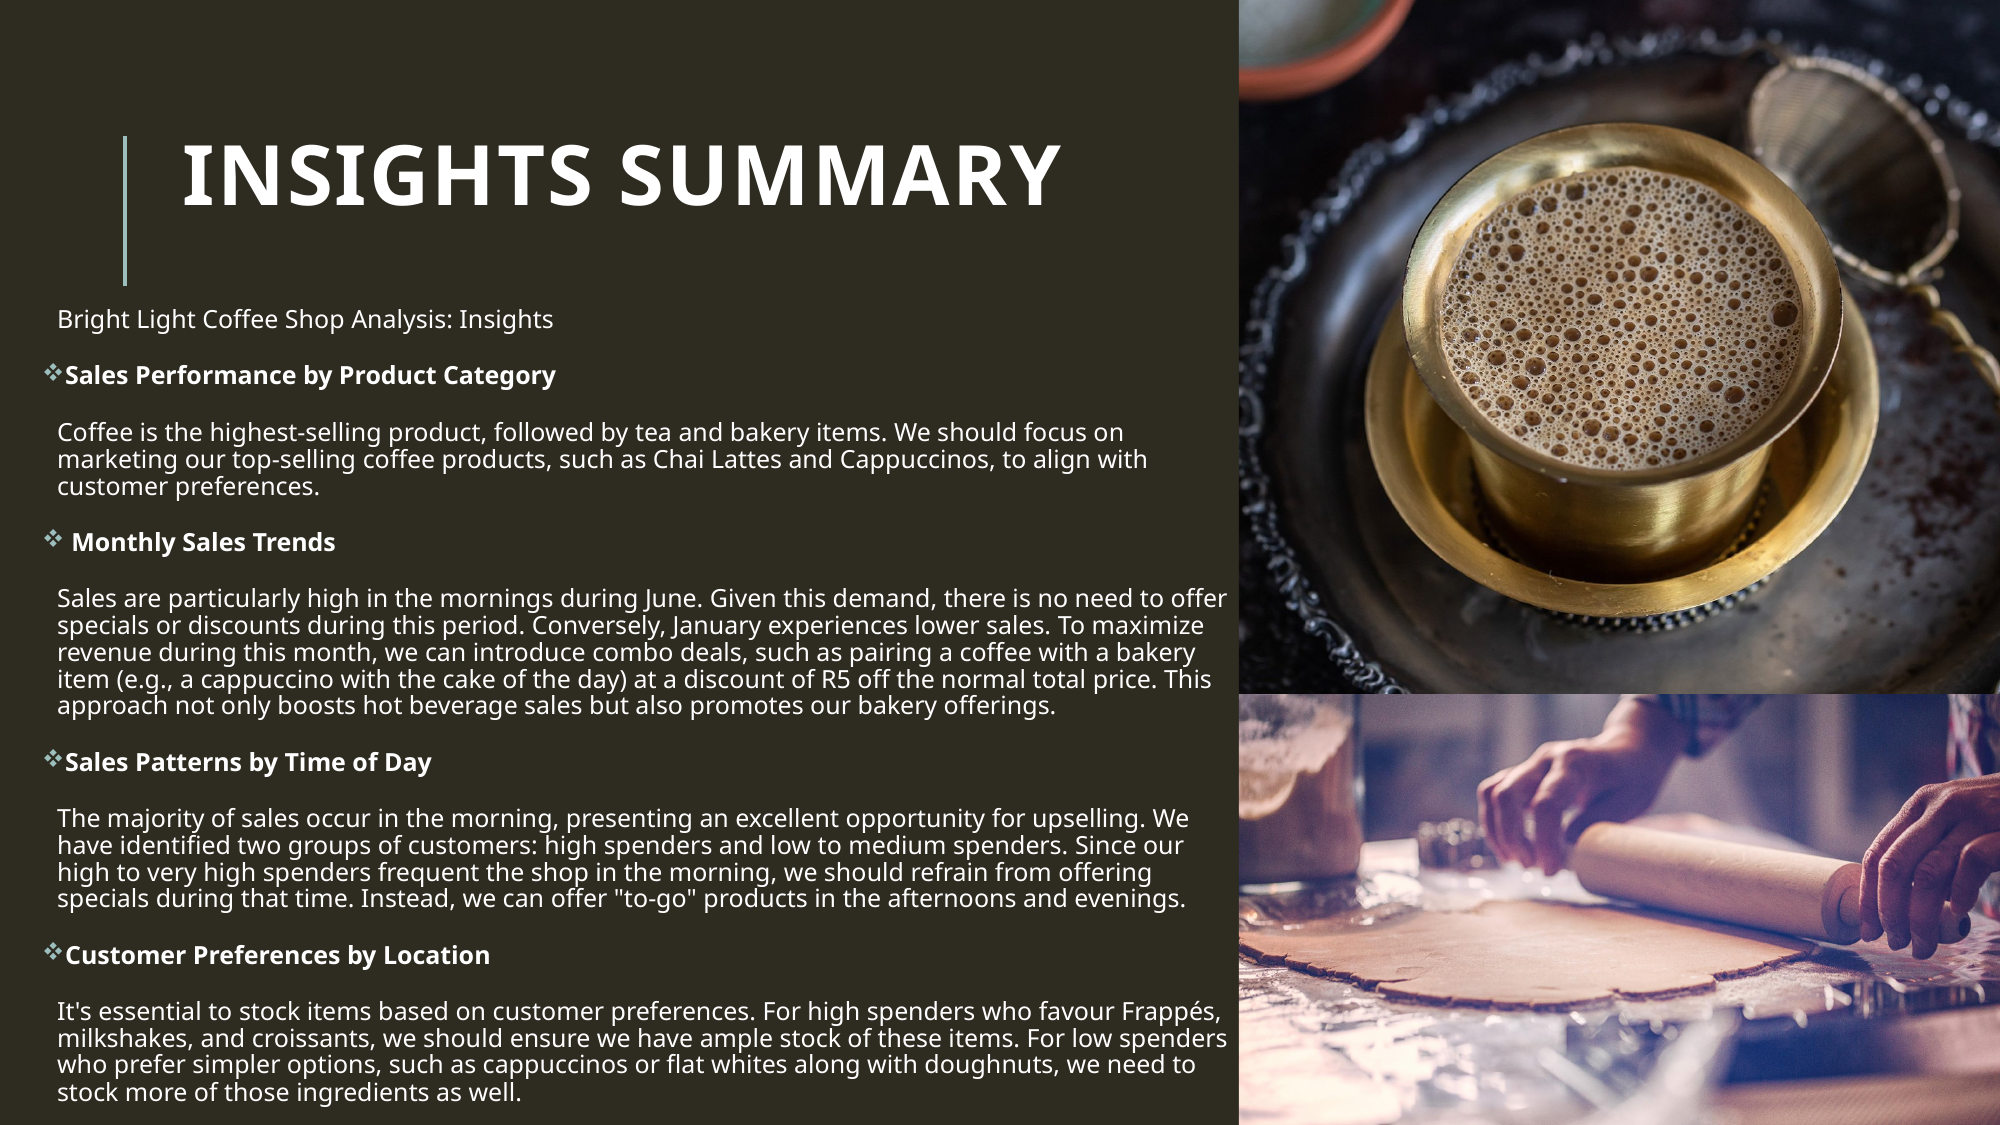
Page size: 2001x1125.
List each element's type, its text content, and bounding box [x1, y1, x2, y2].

list Bright Light Coffee Shop Analysis: Insights Sales Performance by Product Category Coffee is the highest-selling product, followed by tea and bakery items. We should focus on marketing our top-selling coffee products, such as Chai Lattes and Cappuccinos, to align with customer preferences. Monthly Sales Trends Sales are particularly high in the mornings during June. Given this demand, there is no need to offer specials or discounts during this period. Conversely, January experiences lower sales. To maximize revenue during this month, we can introduce combo deals, such as pairing a coffee with a bakery item (e.g., a cappuccino with the cake of the day) at a discount of R5 off the normal total price. This approach not only boosts hot beverage sales but also promotes our bakery offerings. Sales Patterns by Time of Day The majority of sales occur in the morning, presenting an excellent opportunity for upselling. We have identified two groups of customers: high spenders and low to medium spenders. Since our high to very high spenders frequent the shop in the morning, we should refrain from offering specials during that time. Instead, we can offer "to-go" products in the afternoons and evenings. Customer Preferences by Location It's essential to stock items based on customer preferences. For high spenders who favour Frappés, milkshakes, and croissants, we should ensure we have ample stock of these items. For low spenders who prefer simpler options, such as cappuccinos or flat whites along with doughnuts, we need to stock more of those ingredients as well. [34, 299, 1232, 1125]
picture [1238, 0, 2000, 1125]
title Insights Summary [168, 96, 1164, 268]
